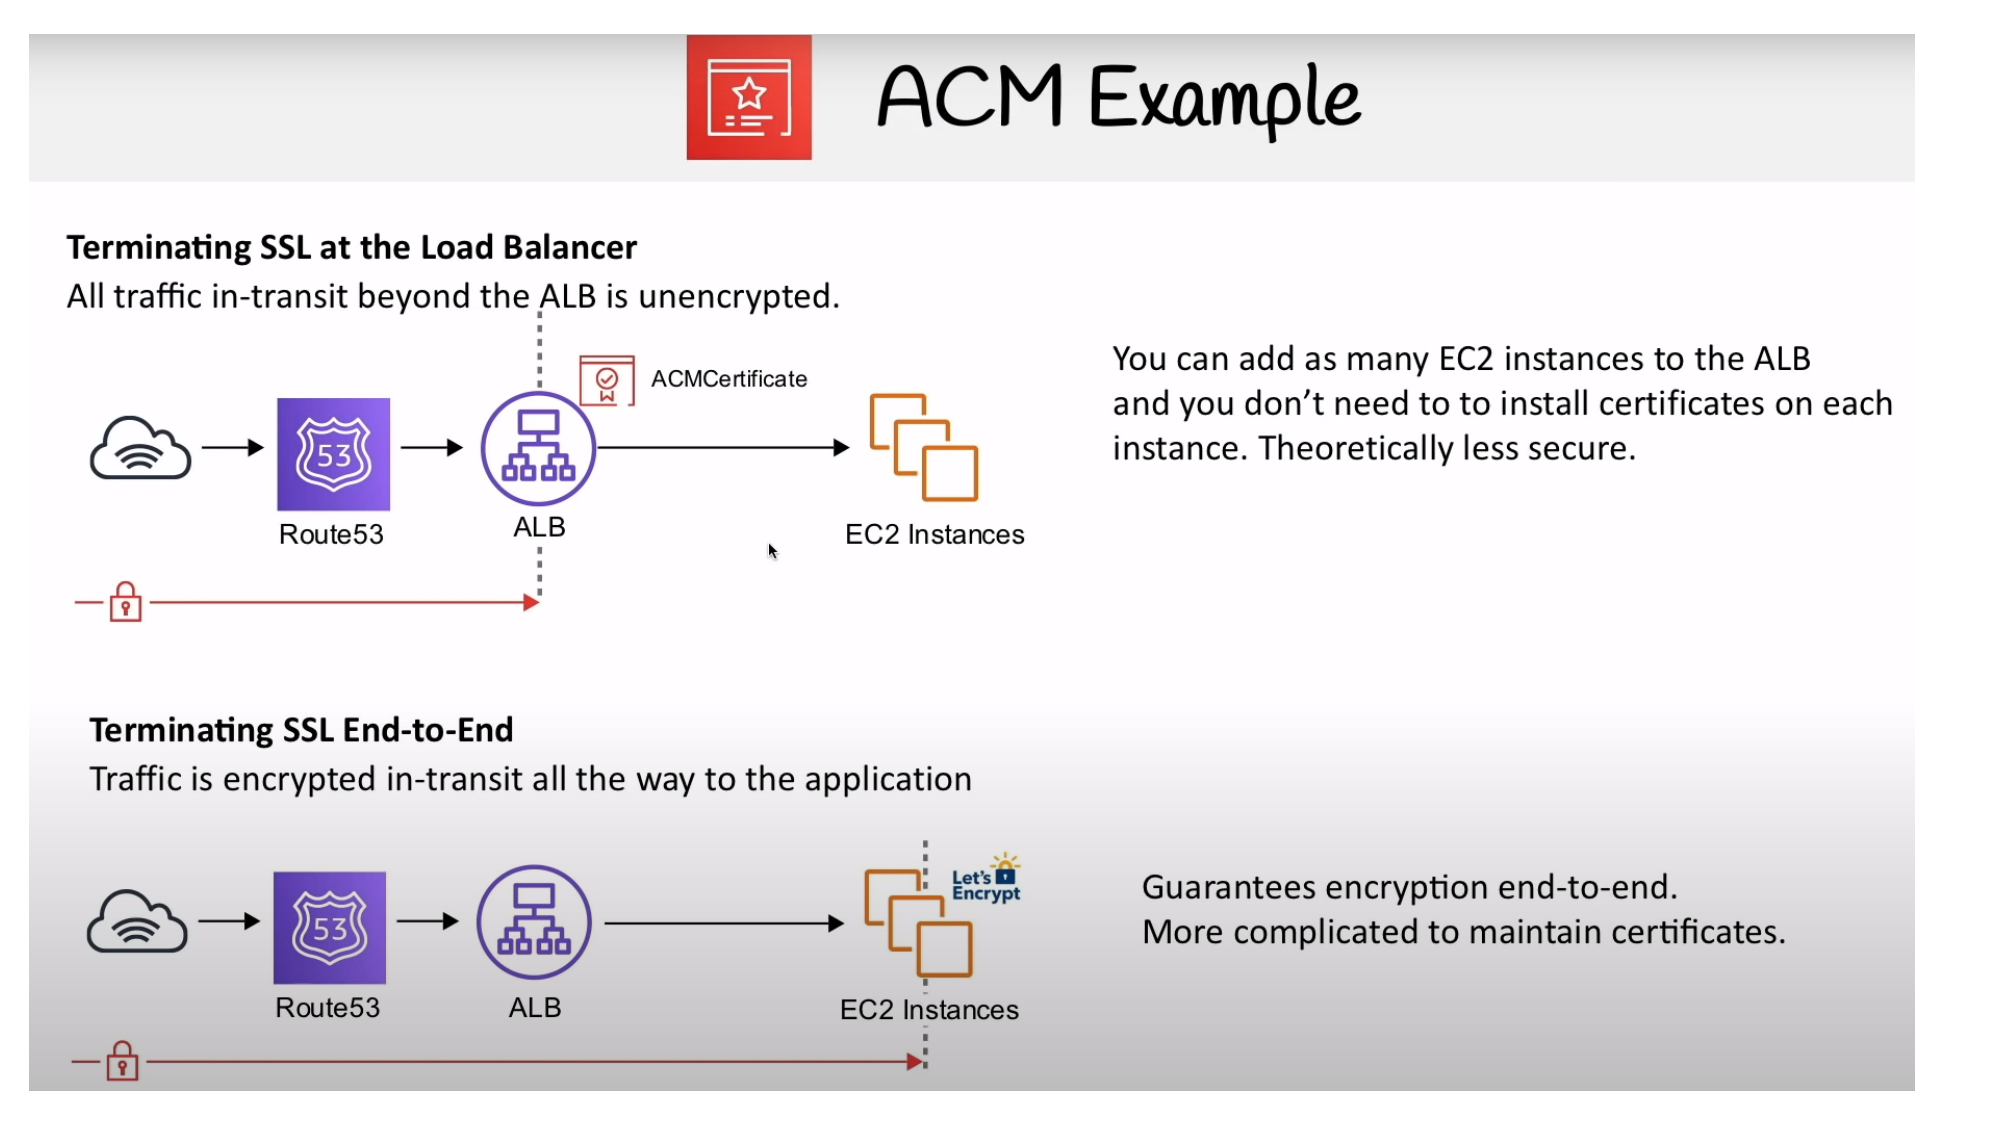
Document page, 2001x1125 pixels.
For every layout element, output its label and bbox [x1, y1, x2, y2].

picture [29, 34, 1915, 1091]
